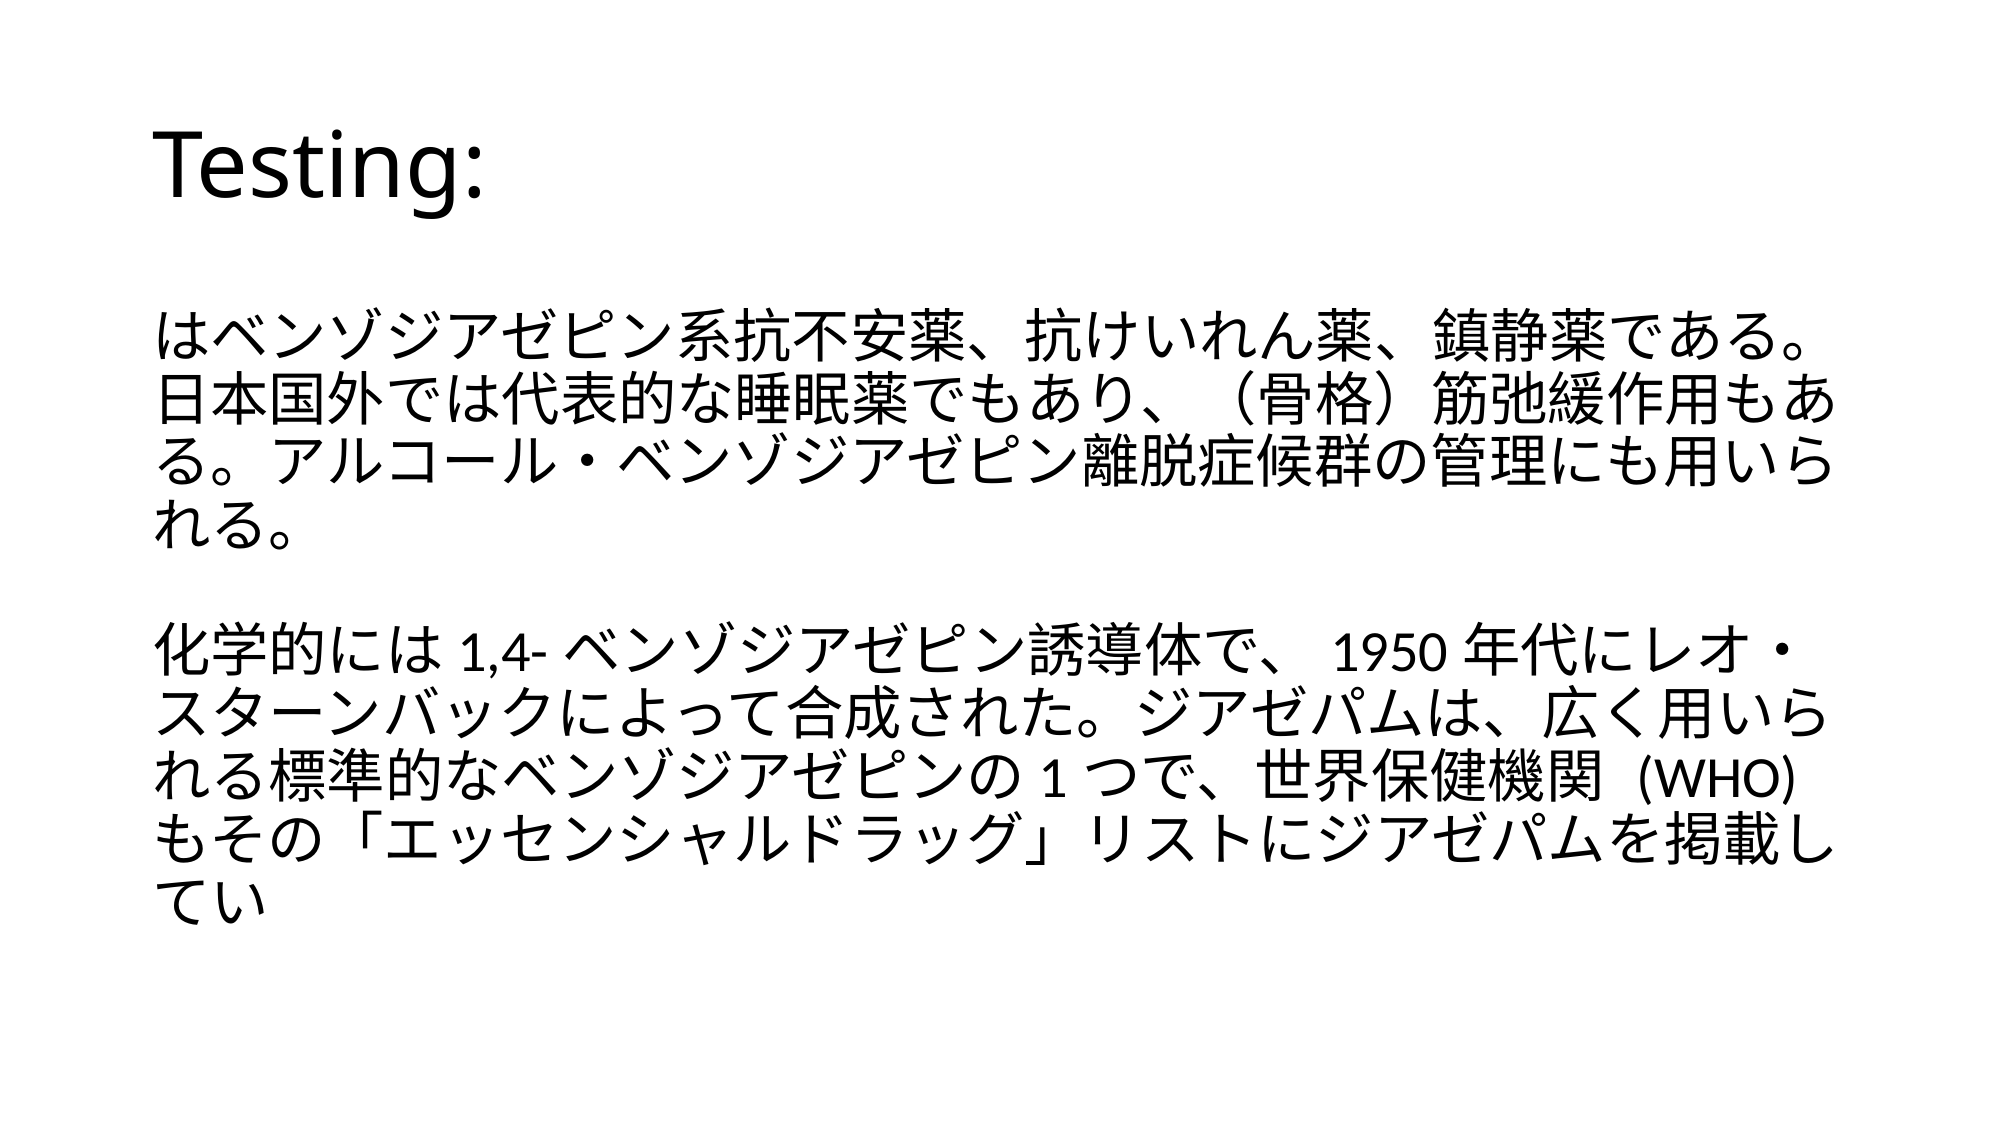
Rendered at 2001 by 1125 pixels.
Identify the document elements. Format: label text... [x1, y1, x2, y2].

text_box Testing: [137, 59, 1862, 277]
text_box はベンゾジアゼピン系抗不安薬、抗けいれん薬、鎮静薬である。日本国外では代表的な睡眠薬でもあり、（骨格）筋弛緩作用もある。アルコール・ベンゾジアゼピン離脱症候群の管理にも用いられる。 化学的には1,4-ベンゾジアゼピン誘導体で、1950年代にレオ・スターンバックによって合成された。ジアゼパムは、広く用いられる標準的なベンゾジアゼピンの1つで、世界保健機関 (WHO) もその「エッセンシャルドラッグ」リストにジアゼパムを掲載してい [137, 299, 1862, 1013]
